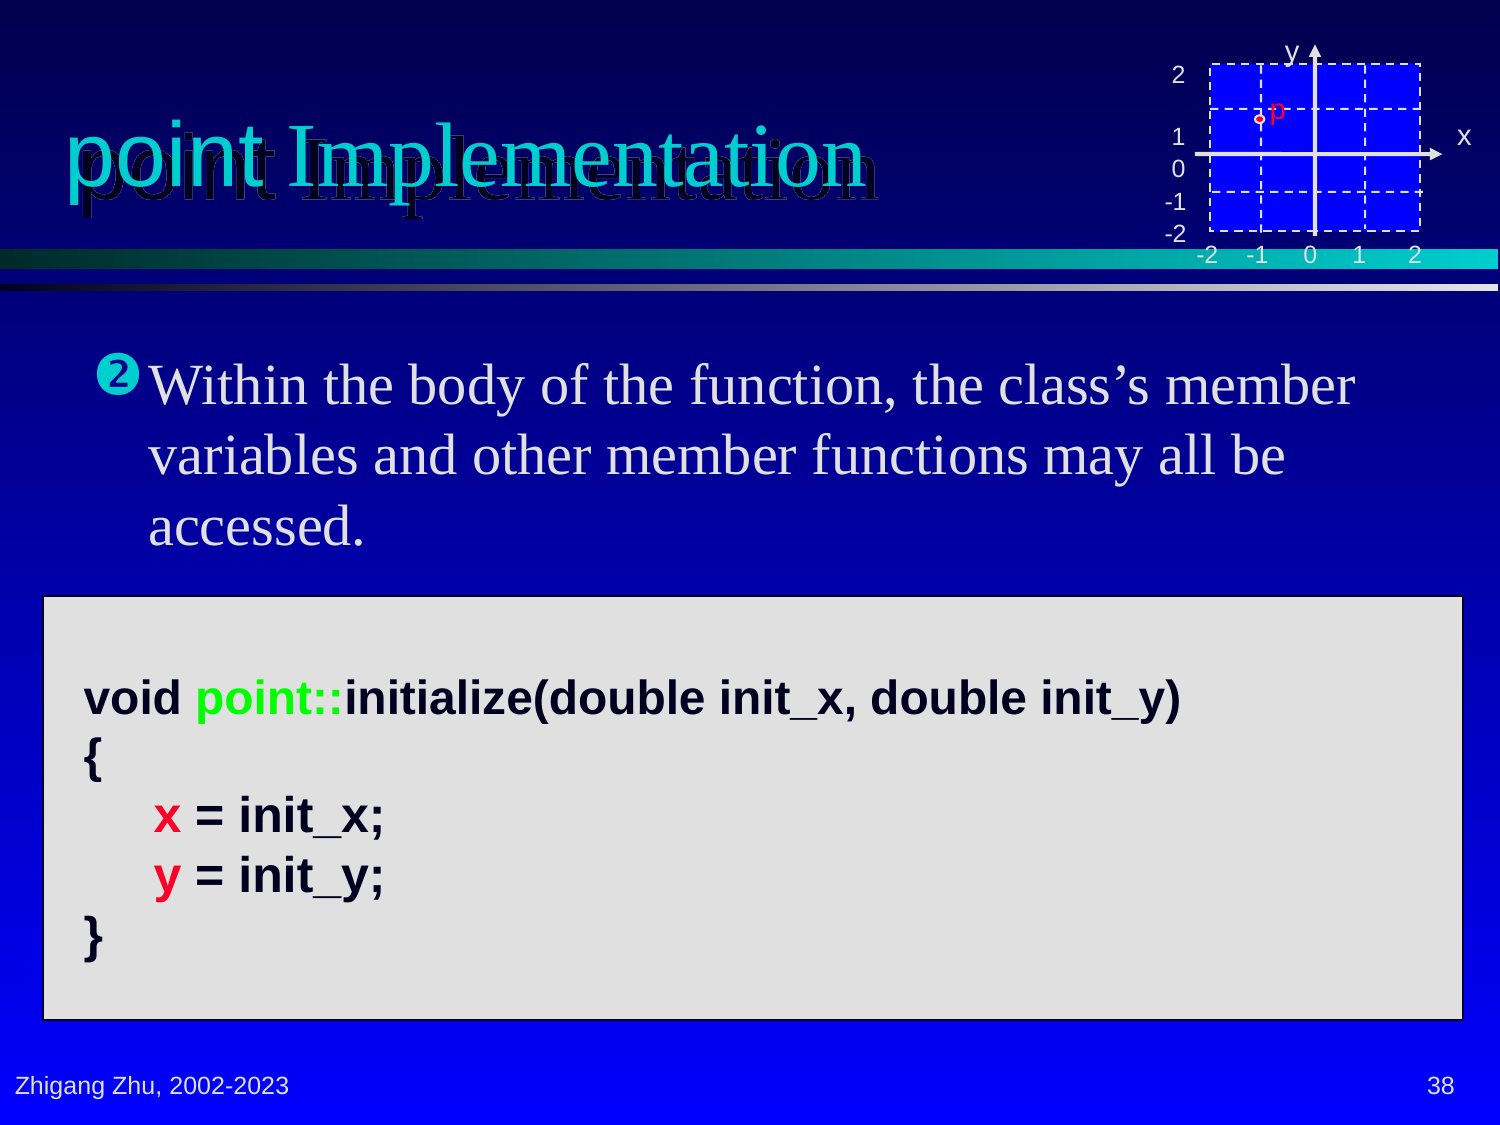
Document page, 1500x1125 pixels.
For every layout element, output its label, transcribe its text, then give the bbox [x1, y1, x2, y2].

list Within the body of the function, the class’s member variables and other member functions may all be accessed. [76, 338, 1421, 477]
title point Implementation [49, 55, 1144, 245]
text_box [1149, 24, 1488, 277]
text_box void point::initialize(double init_x, double init_y) { x = init_x; y = init_y; } [68, 599, 1488, 1030]
text_box [42, 596, 1464, 1020]
